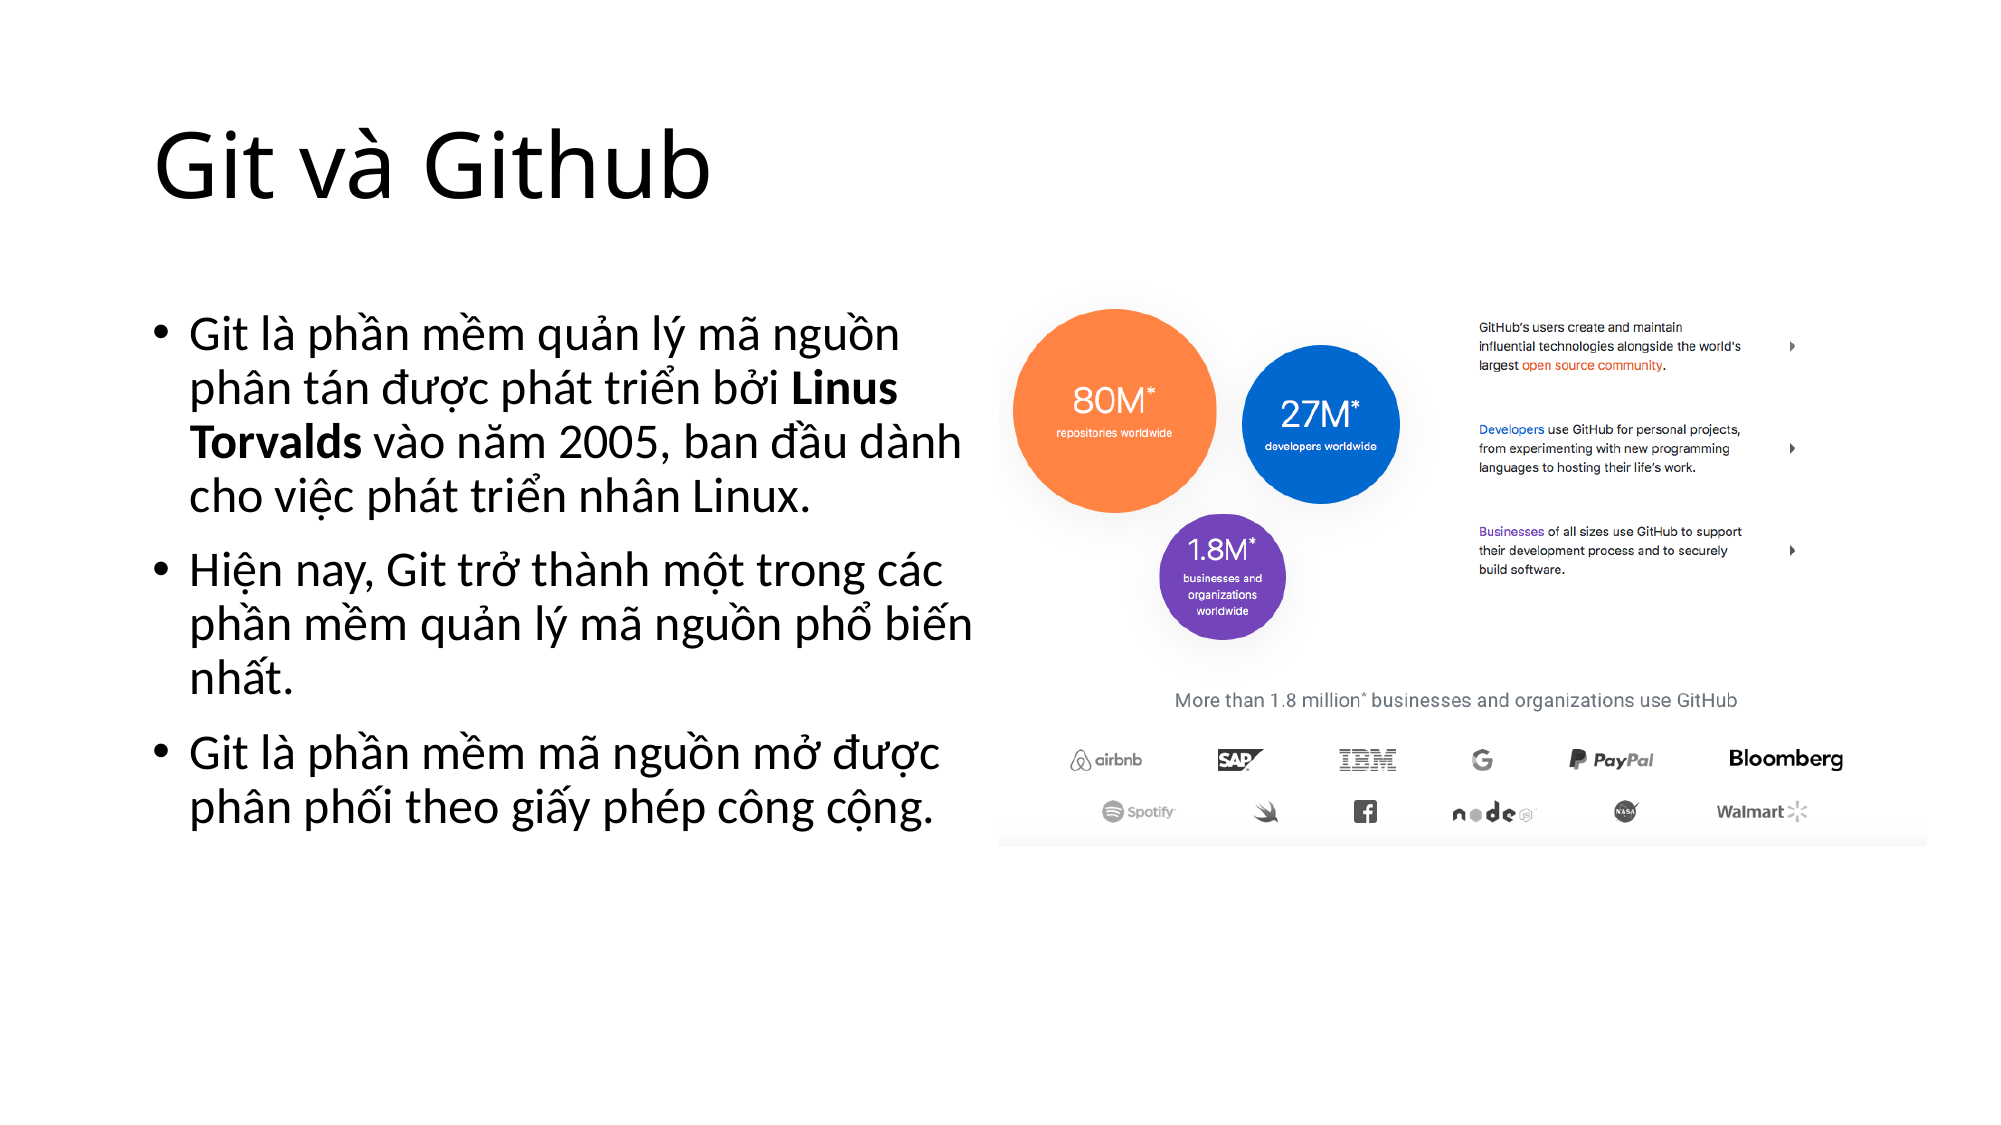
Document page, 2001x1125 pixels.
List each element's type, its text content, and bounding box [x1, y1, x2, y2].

picture [999, 277, 1927, 846]
title Git và Github [137, 59, 1863, 278]
list Git là phần mềm quản lý mã nguồn phân tán được phát triển bởi Linus Torvalds vào năm 2005, ban đầu dành cho việc phát triển nhân Linux. Hiện nay, Git trở thành một trong các phần mềm quản lý mã nguồn phổ biến nhất. Git là phần mềm mã nguồn mở được phân phối theo giấy phép công cộng. [137, 299, 1001, 1014]
